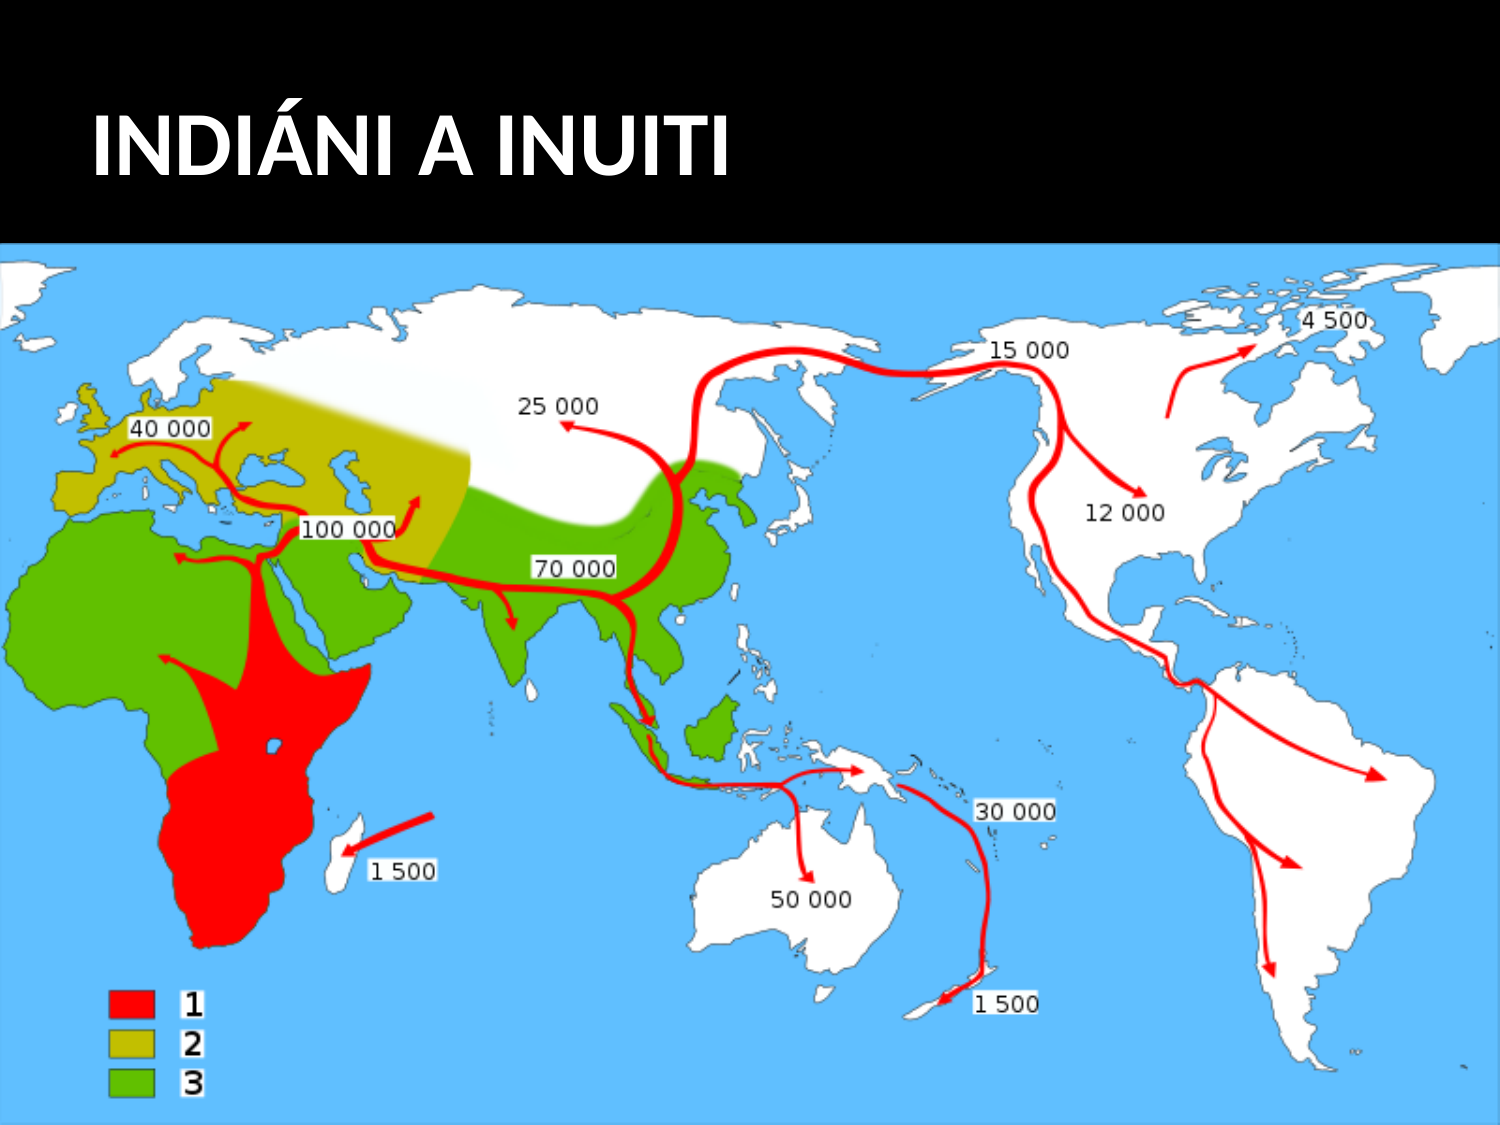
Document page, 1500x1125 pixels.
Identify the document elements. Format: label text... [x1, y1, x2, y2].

title INDIÁNI A INUITI [75, 45, 1425, 233]
picture [0, 243, 1500, 1125]
